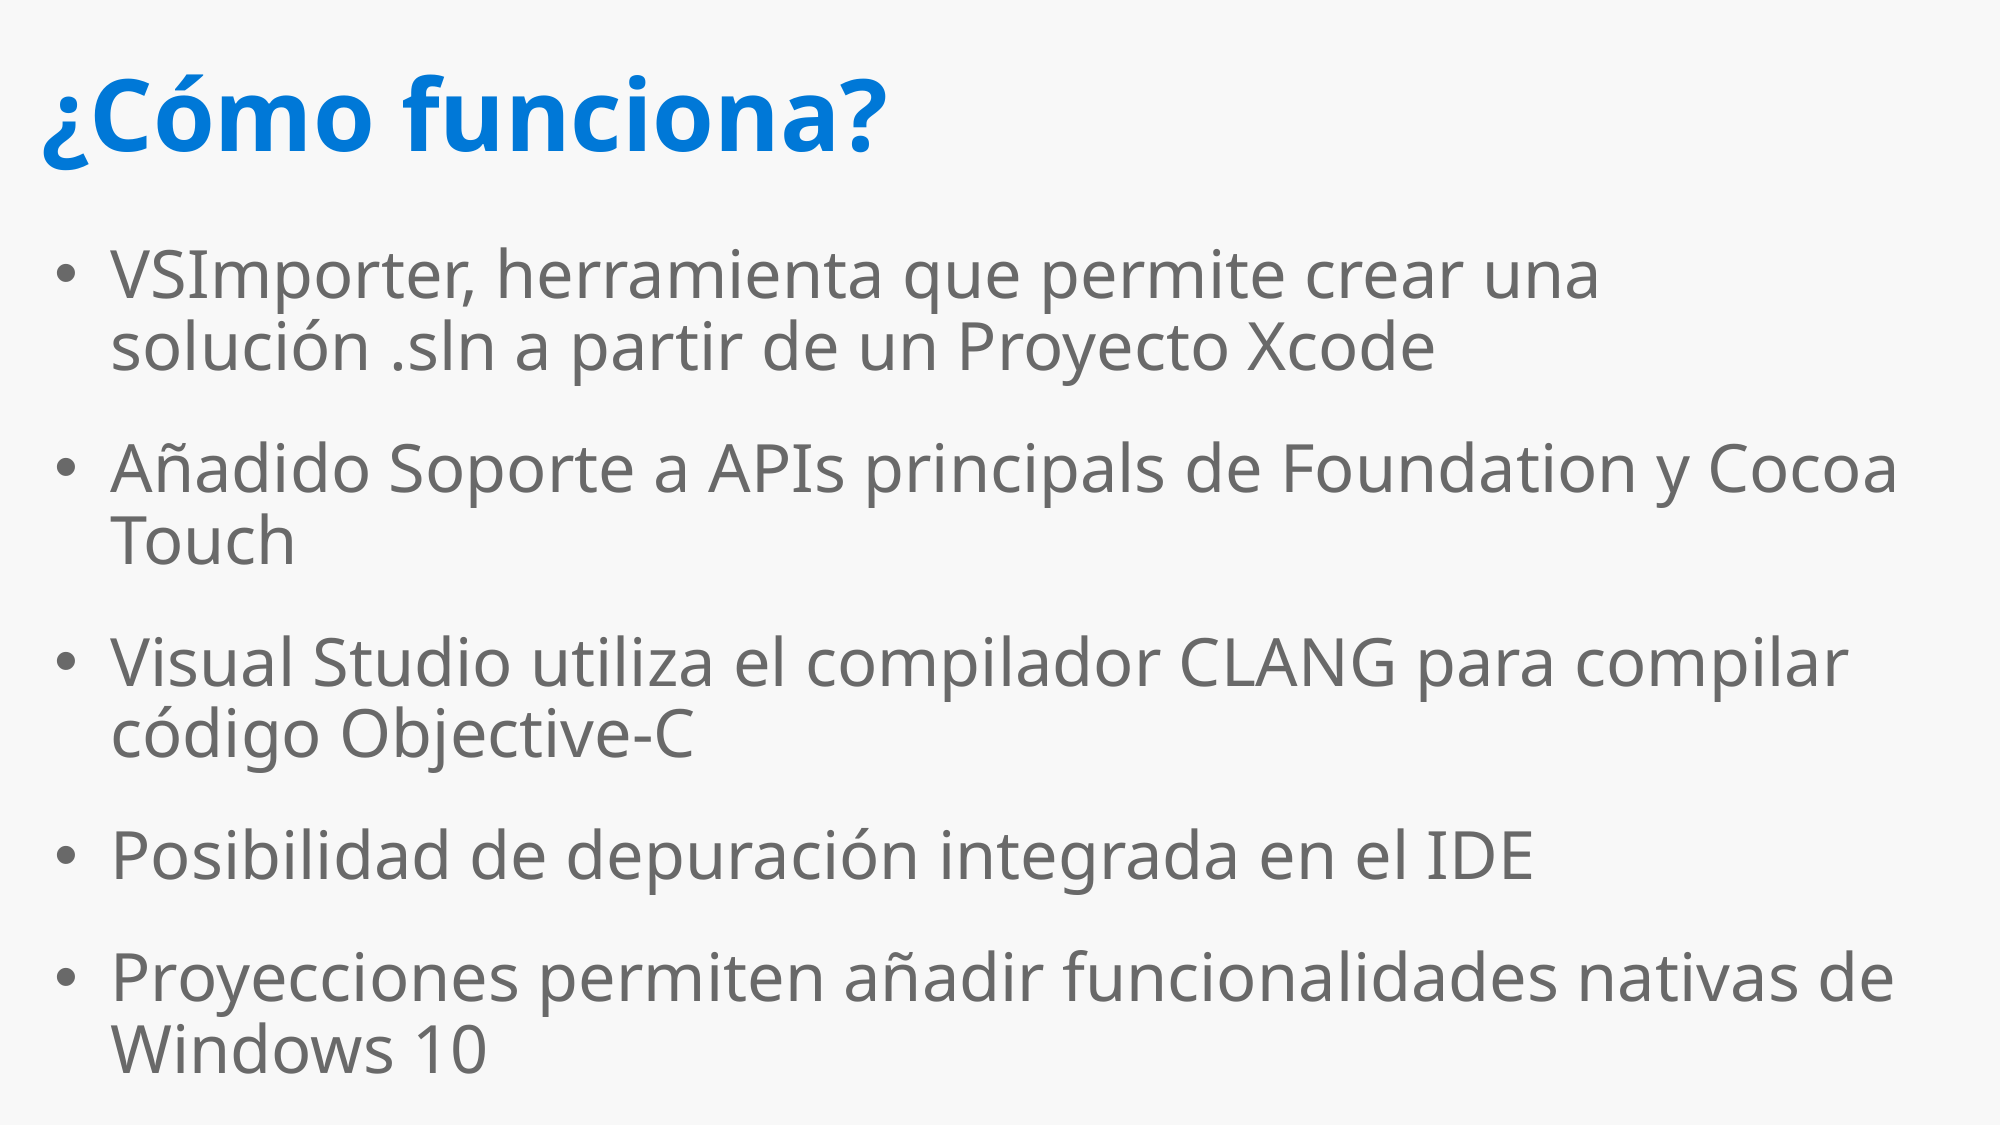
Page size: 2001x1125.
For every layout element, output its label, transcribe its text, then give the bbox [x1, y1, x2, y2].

title ¿Cómo funciona? [19, 47, 1932, 196]
list VSImporter, herramienta que permite crear una solución .sln a partir de un Proyecto Xcode Añadido Soporte a APIs principals de Foundation y Cocoa Touch Visual Studio utiliza el compilador CLANG para compilar código Objective-C Posibilidad de depuración integrada en el IDE Proyecciones permiten añadir funcionalidades nativas de Windows 10 [31, 222, 1932, 1106]
